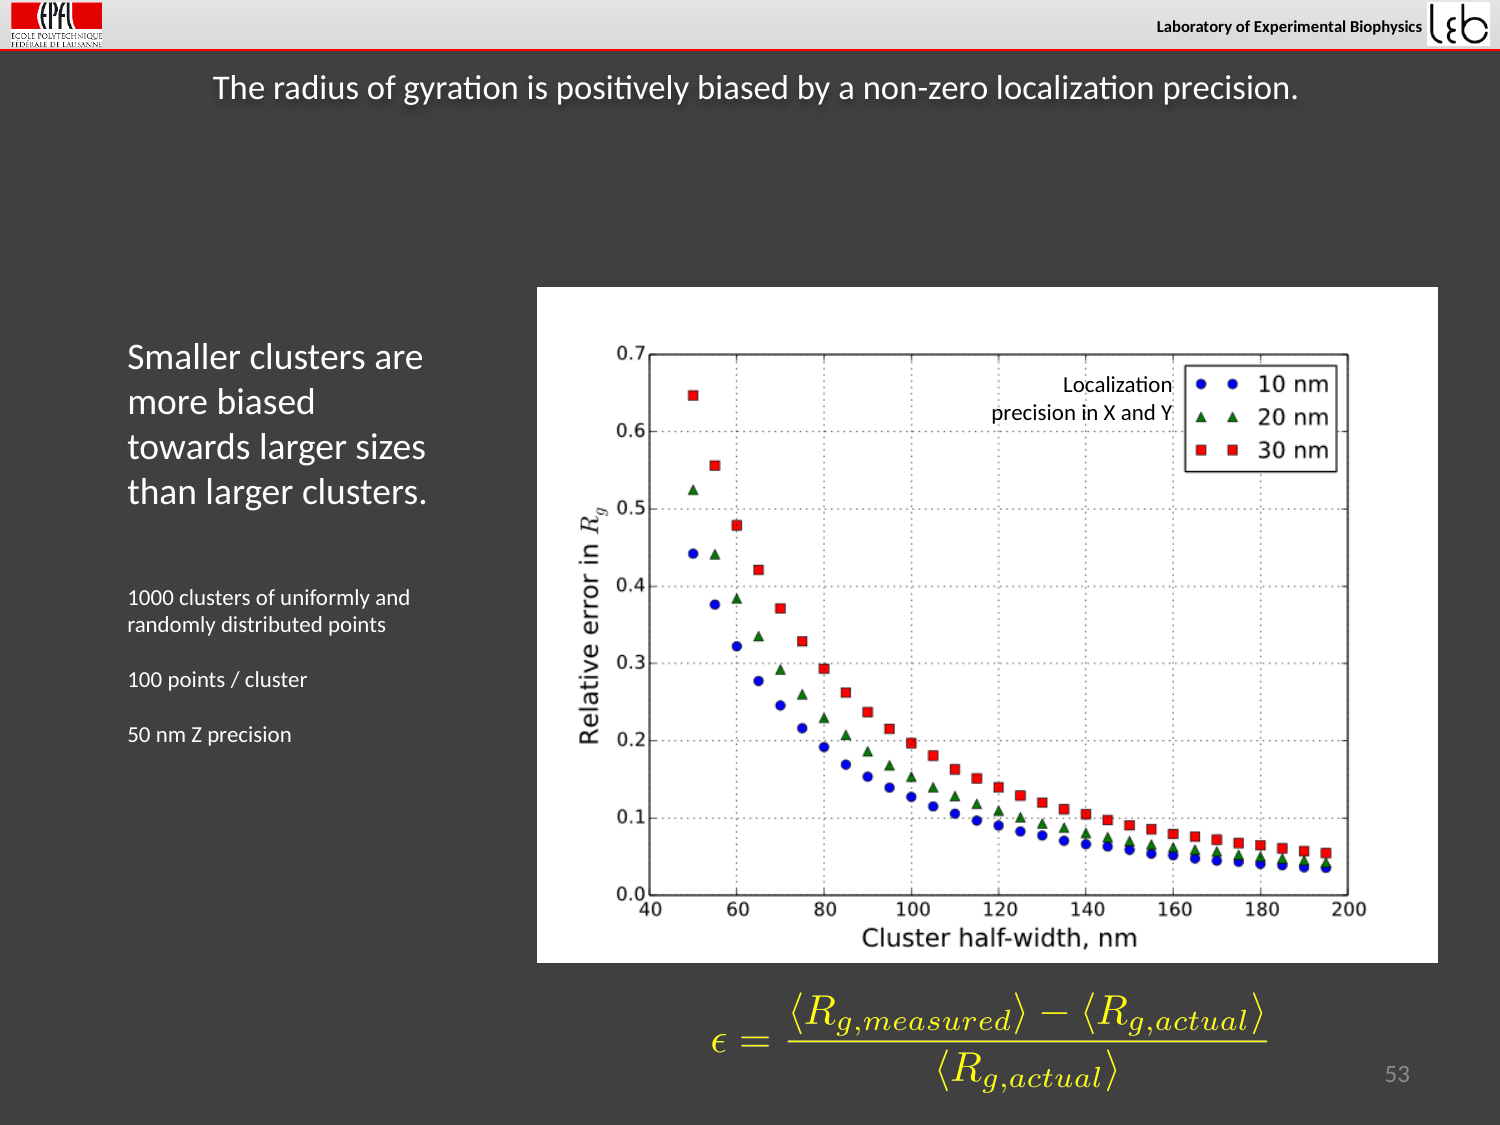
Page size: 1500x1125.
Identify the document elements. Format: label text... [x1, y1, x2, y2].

picture [712, 992, 1267, 1093]
picture [11, 2, 102, 47]
title The radius of gyration is positively biased by a non-zero localization precision. [187, 57, 1325, 150]
text_box Smaller clusters are more biased towards larger sizes than larger clusters. [112, 324, 450, 520]
text_box 1000 clusters of uniformly and randomly distributed points 100 points / cluster 50 nm Z precision [112, 574, 438, 755]
picture [537, 287, 1438, 963]
picture [1427, 2, 1490, 46]
slide_number 53 [1074, 1042, 1425, 1103]
